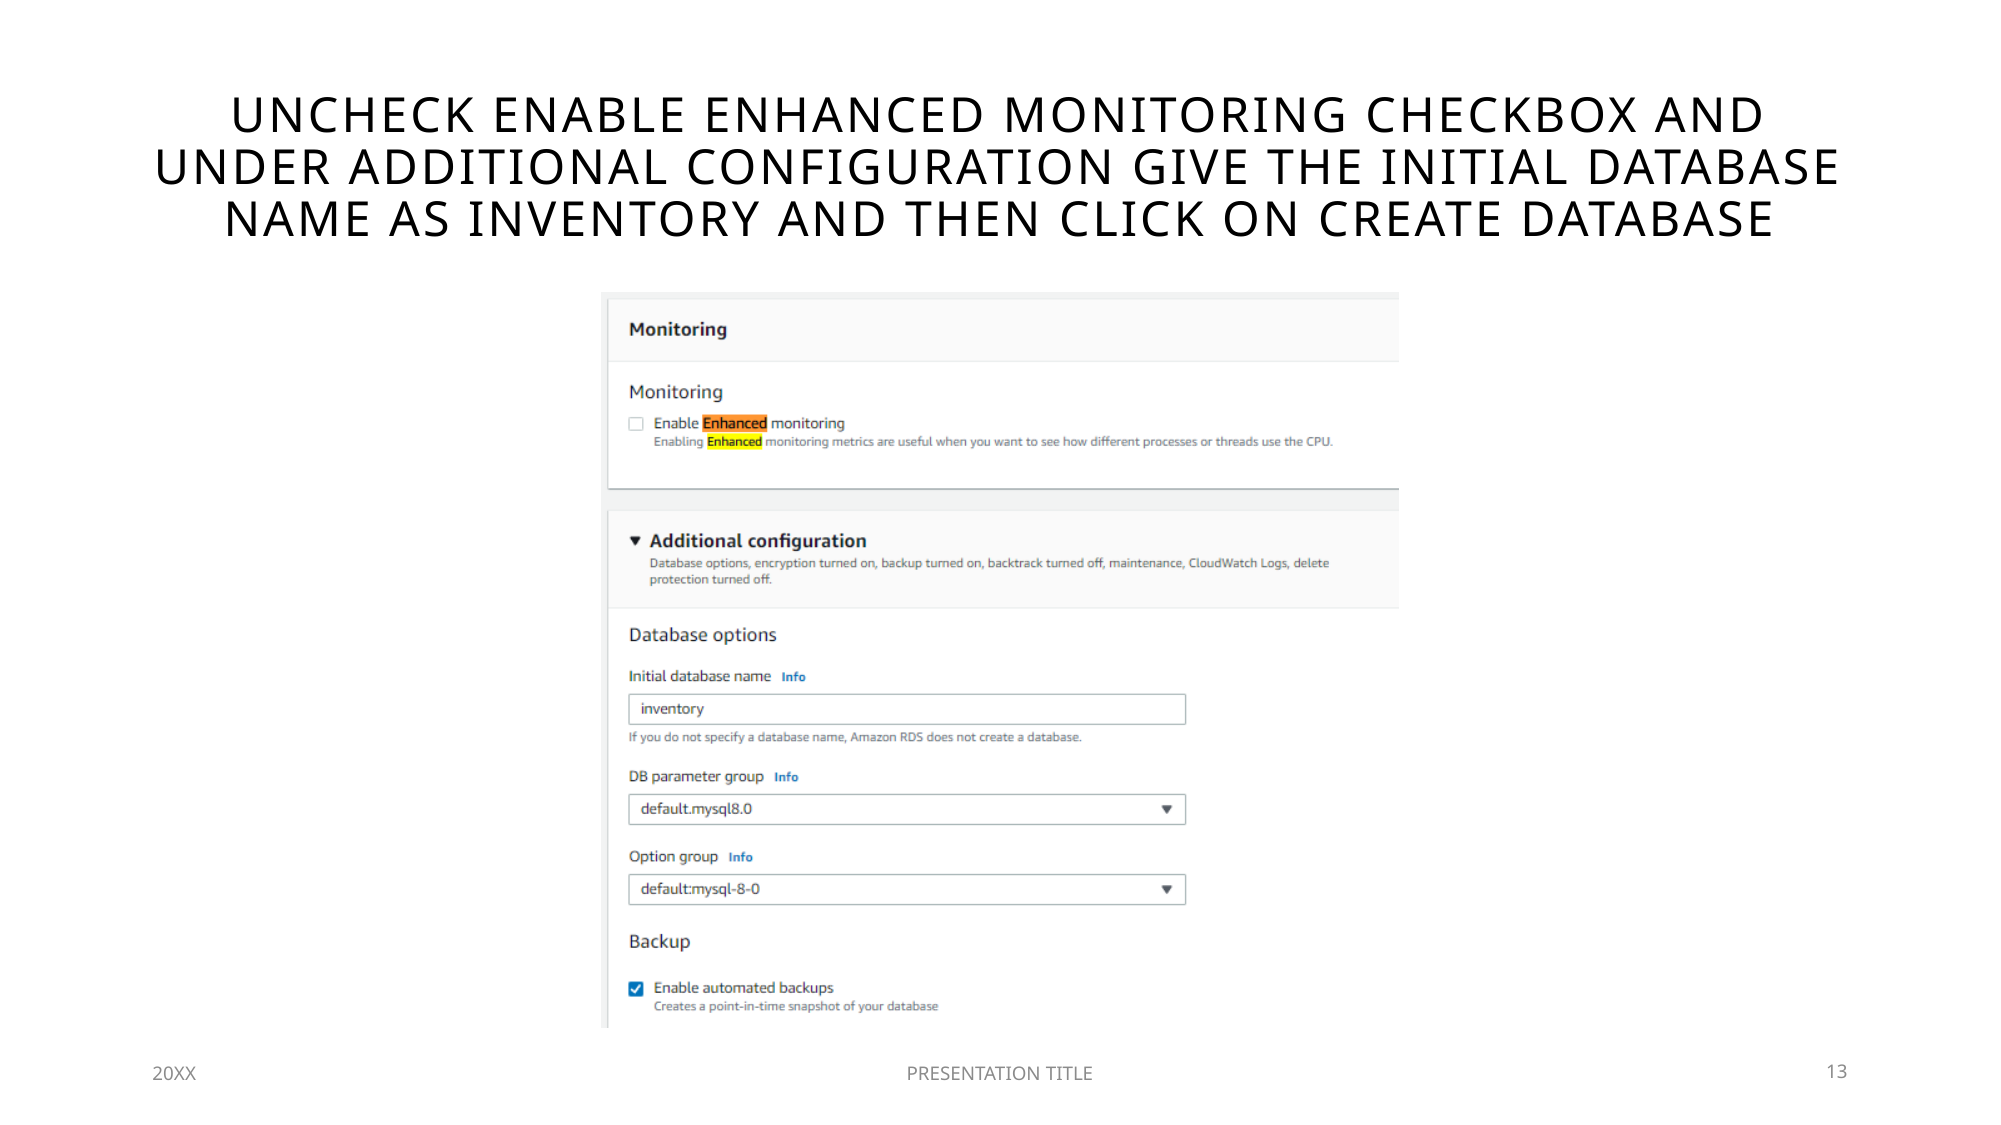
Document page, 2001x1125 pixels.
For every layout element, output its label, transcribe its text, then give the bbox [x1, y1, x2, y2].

picture [601, 292, 1399, 1028]
footer PRESENTATION TITLE [662, 1042, 1338, 1103]
slide_number 13 [1412, 1042, 1863, 1103]
slide_number 20XX [137, 1042, 588, 1103]
title Uncheck enable enhanced monitoring checkbox and under additional configuration give the initial database name as inventory and then click on create database [137, 59, 1863, 278]
